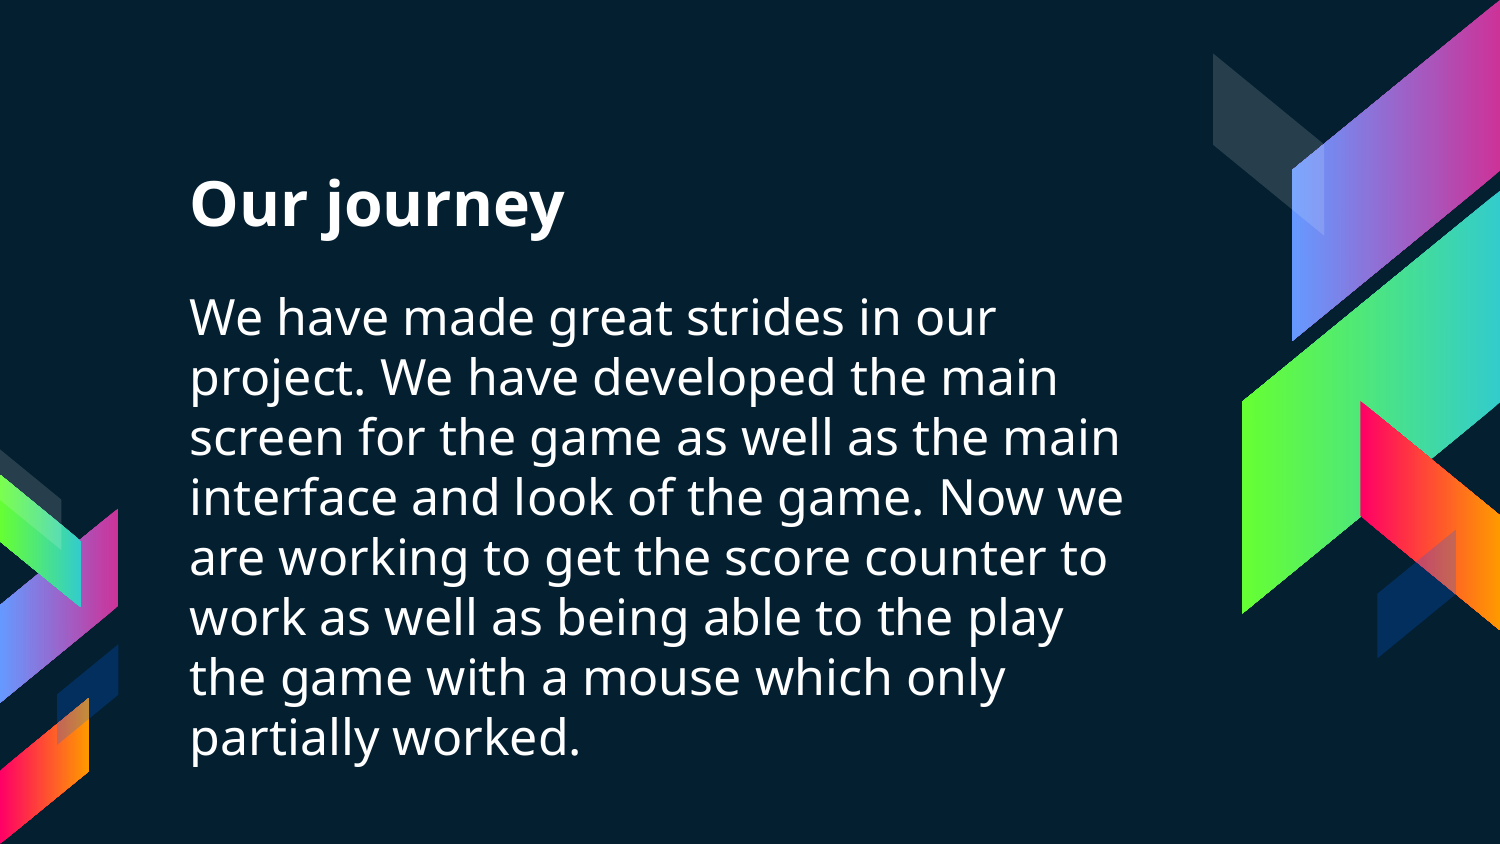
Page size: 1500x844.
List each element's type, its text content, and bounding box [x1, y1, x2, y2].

list We have made great strides in our project. We have developed the main screen for the game as well as the main interface and look of the game. Now we are working to get the score counter to work as well as being able to the play the game with a mouse which only partially worked. [175, 270, 1155, 725]
title Our journey [175, 149, 1155, 255]
